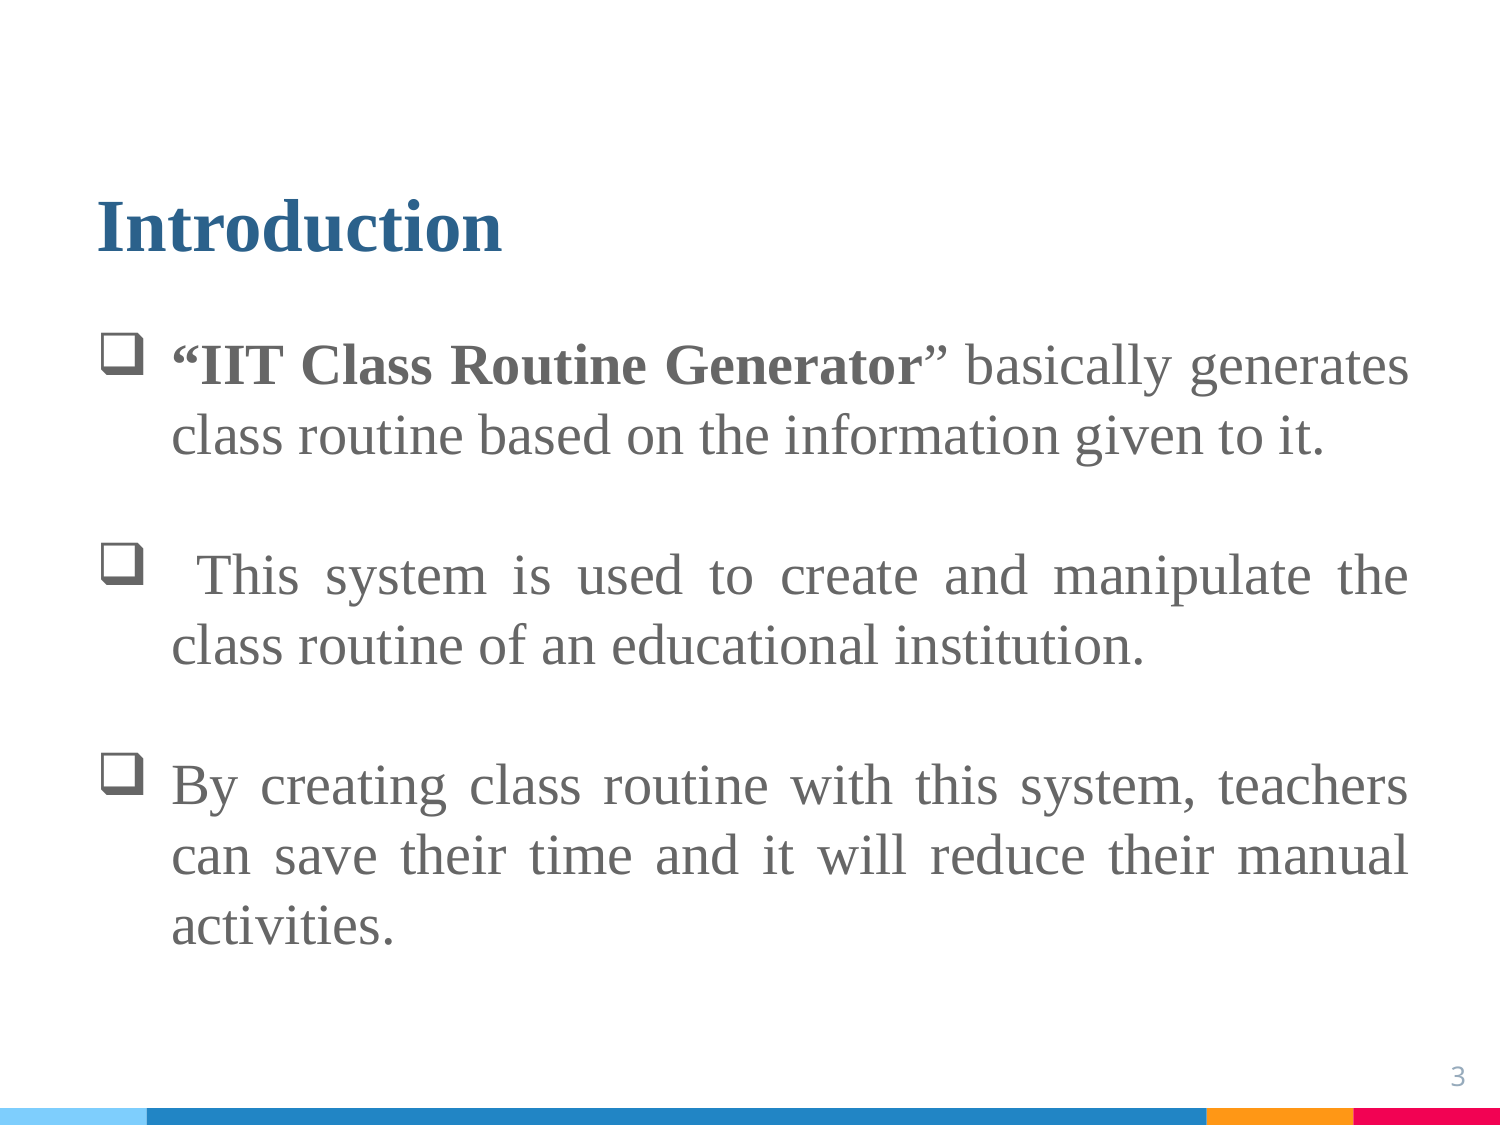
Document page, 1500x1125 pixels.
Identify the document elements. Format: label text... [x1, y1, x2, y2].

slide_number 3 [1425, 1043, 1482, 1113]
text_box Introduction “IIT Class Routine Generator” basically generates class routine based on the information given to it. This system is used to create and manipulate the class routine of an educational institution. By creating class routine with this system, teachers can save their time and it will reduce their manual activities. [74, 168, 1425, 1125]
